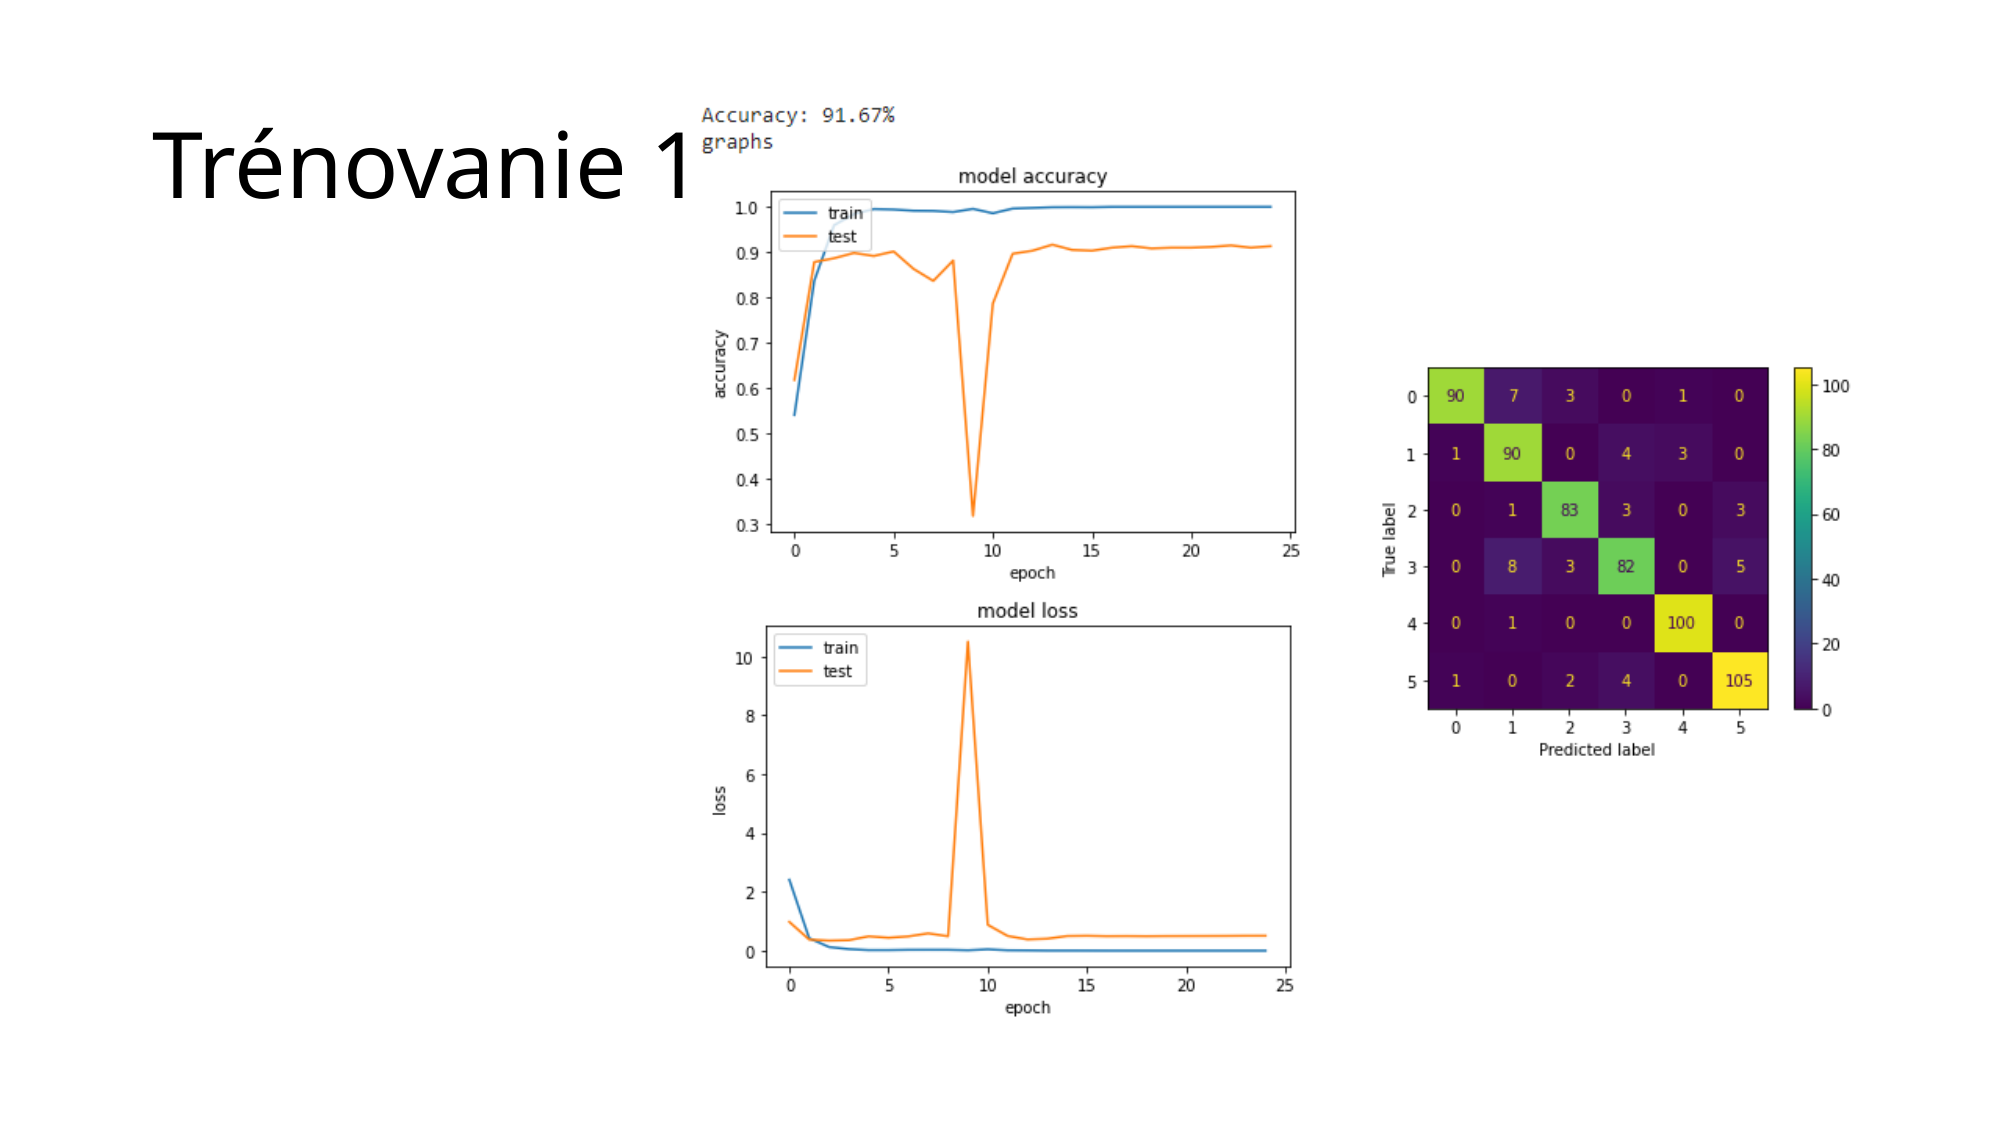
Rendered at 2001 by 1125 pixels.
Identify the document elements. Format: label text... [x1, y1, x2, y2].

title Trénovanie 1 [137, 59, 1863, 278]
picture [1367, 355, 1863, 770]
picture [691, 102, 1309, 1023]
